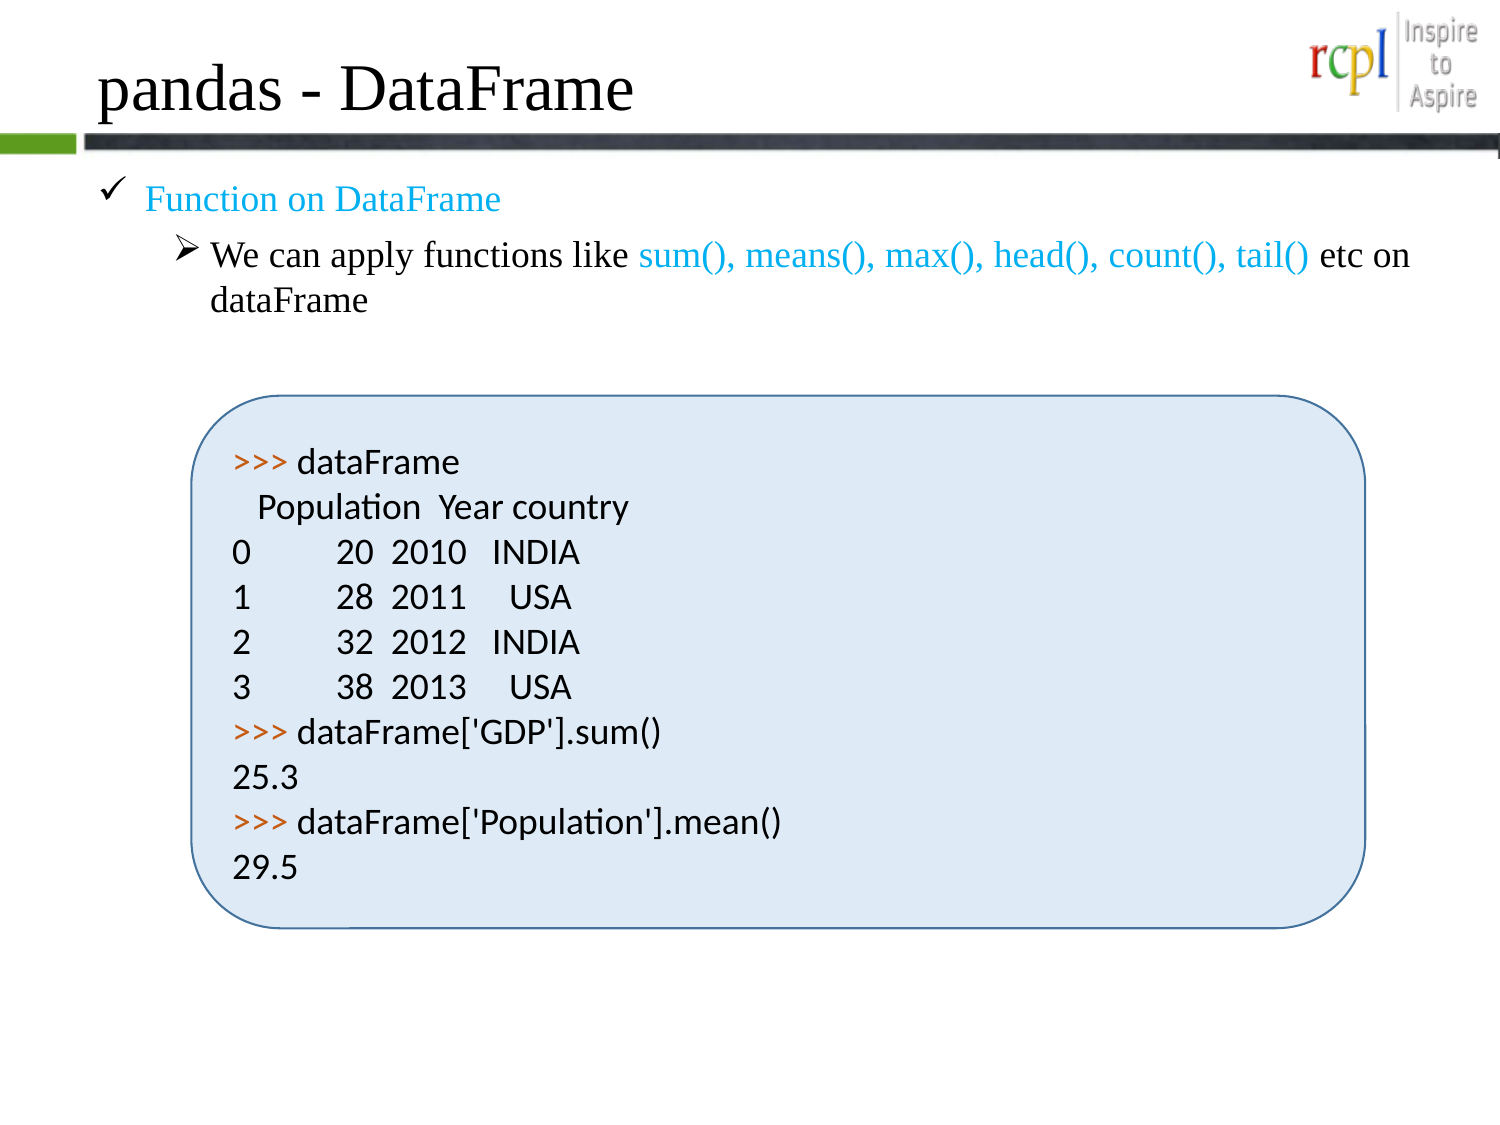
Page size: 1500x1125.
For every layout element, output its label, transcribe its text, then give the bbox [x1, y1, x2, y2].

picture [0, 0, 1500, 159]
text_box >>> dataFrame Population Year country 0 20 2010 INDIA 1 28 2011 USA 2 32 2012 INDIA 3 38 2013 USA >>> dataFrame['GDP'].sum() 25.3 >>> dataFrame['Population'].mean() 29.5 [190, 394, 1367, 930]
list Function on DataFrame We can apply functions like sum(), means(), max(), head(), count(), tail() etc on dataFrame [82, 166, 1474, 1087]
title pandas - DataFrame [82, 57, 1294, 121]
